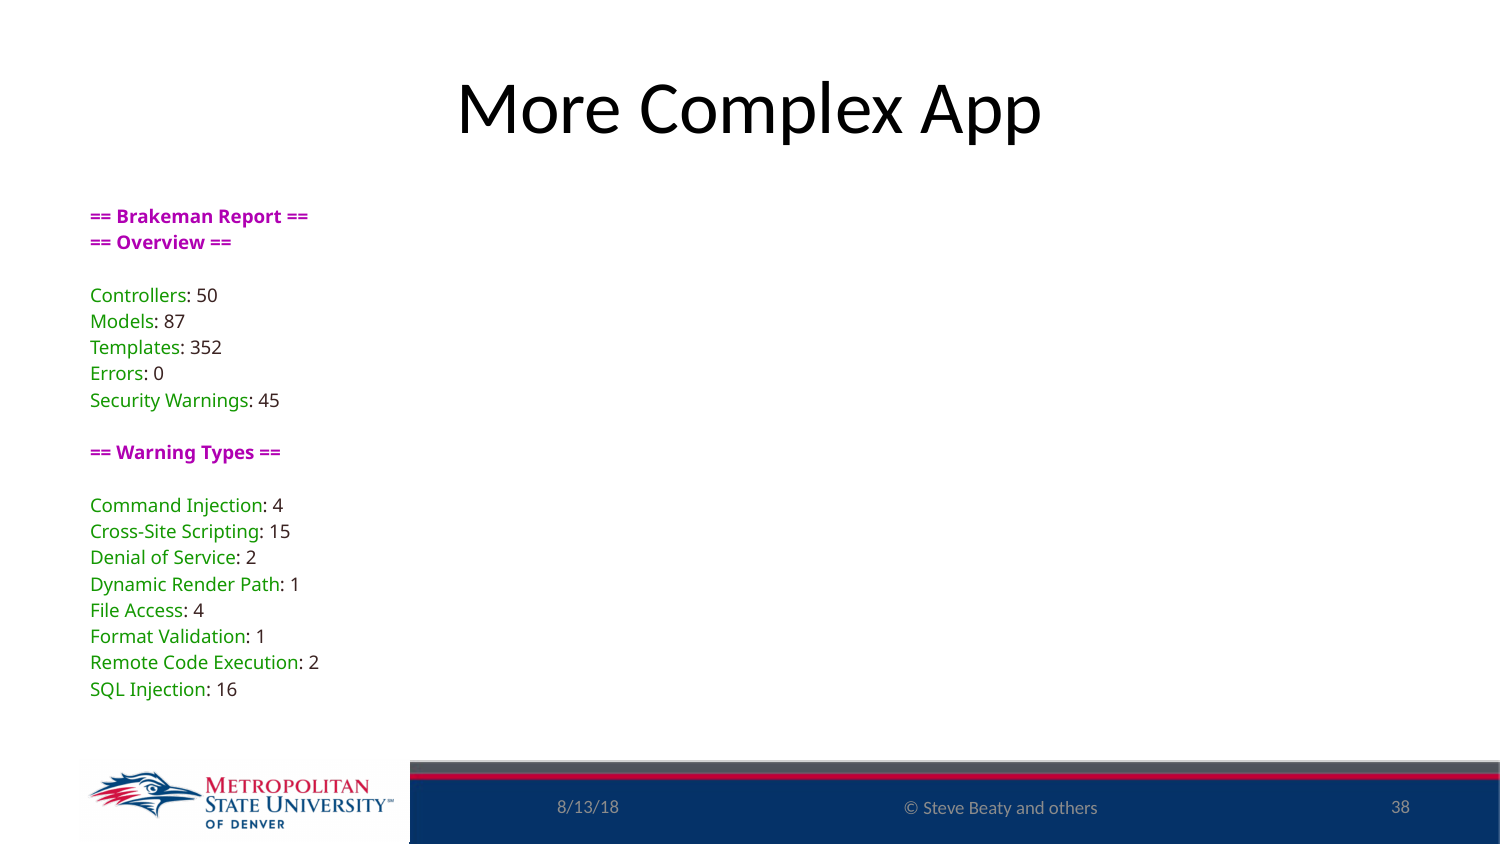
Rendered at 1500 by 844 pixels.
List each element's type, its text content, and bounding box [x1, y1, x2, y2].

footer © Steve Beaty and others [729, 776, 1272, 837]
picture [79, 759, 1500, 844]
list == Brakeman Report == == Overview == Controllers: 50 Models: 87 Templates: 352 Errors: 0 Security Warnings: 45 == Warning Types == Command Injection: 4 Cross-Site Scripting: 15 Denial of Service: 2 Dynamic Render Path: 1 File Access: 4 Format Validation: 1 Remote Code Execution: 2 SQL Injection: 16 [75, 196, 1425, 754]
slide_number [542, 776, 686, 836]
title More Complex App [75, 33, 1425, 175]
slide_number 38 [1316, 776, 1425, 837]
